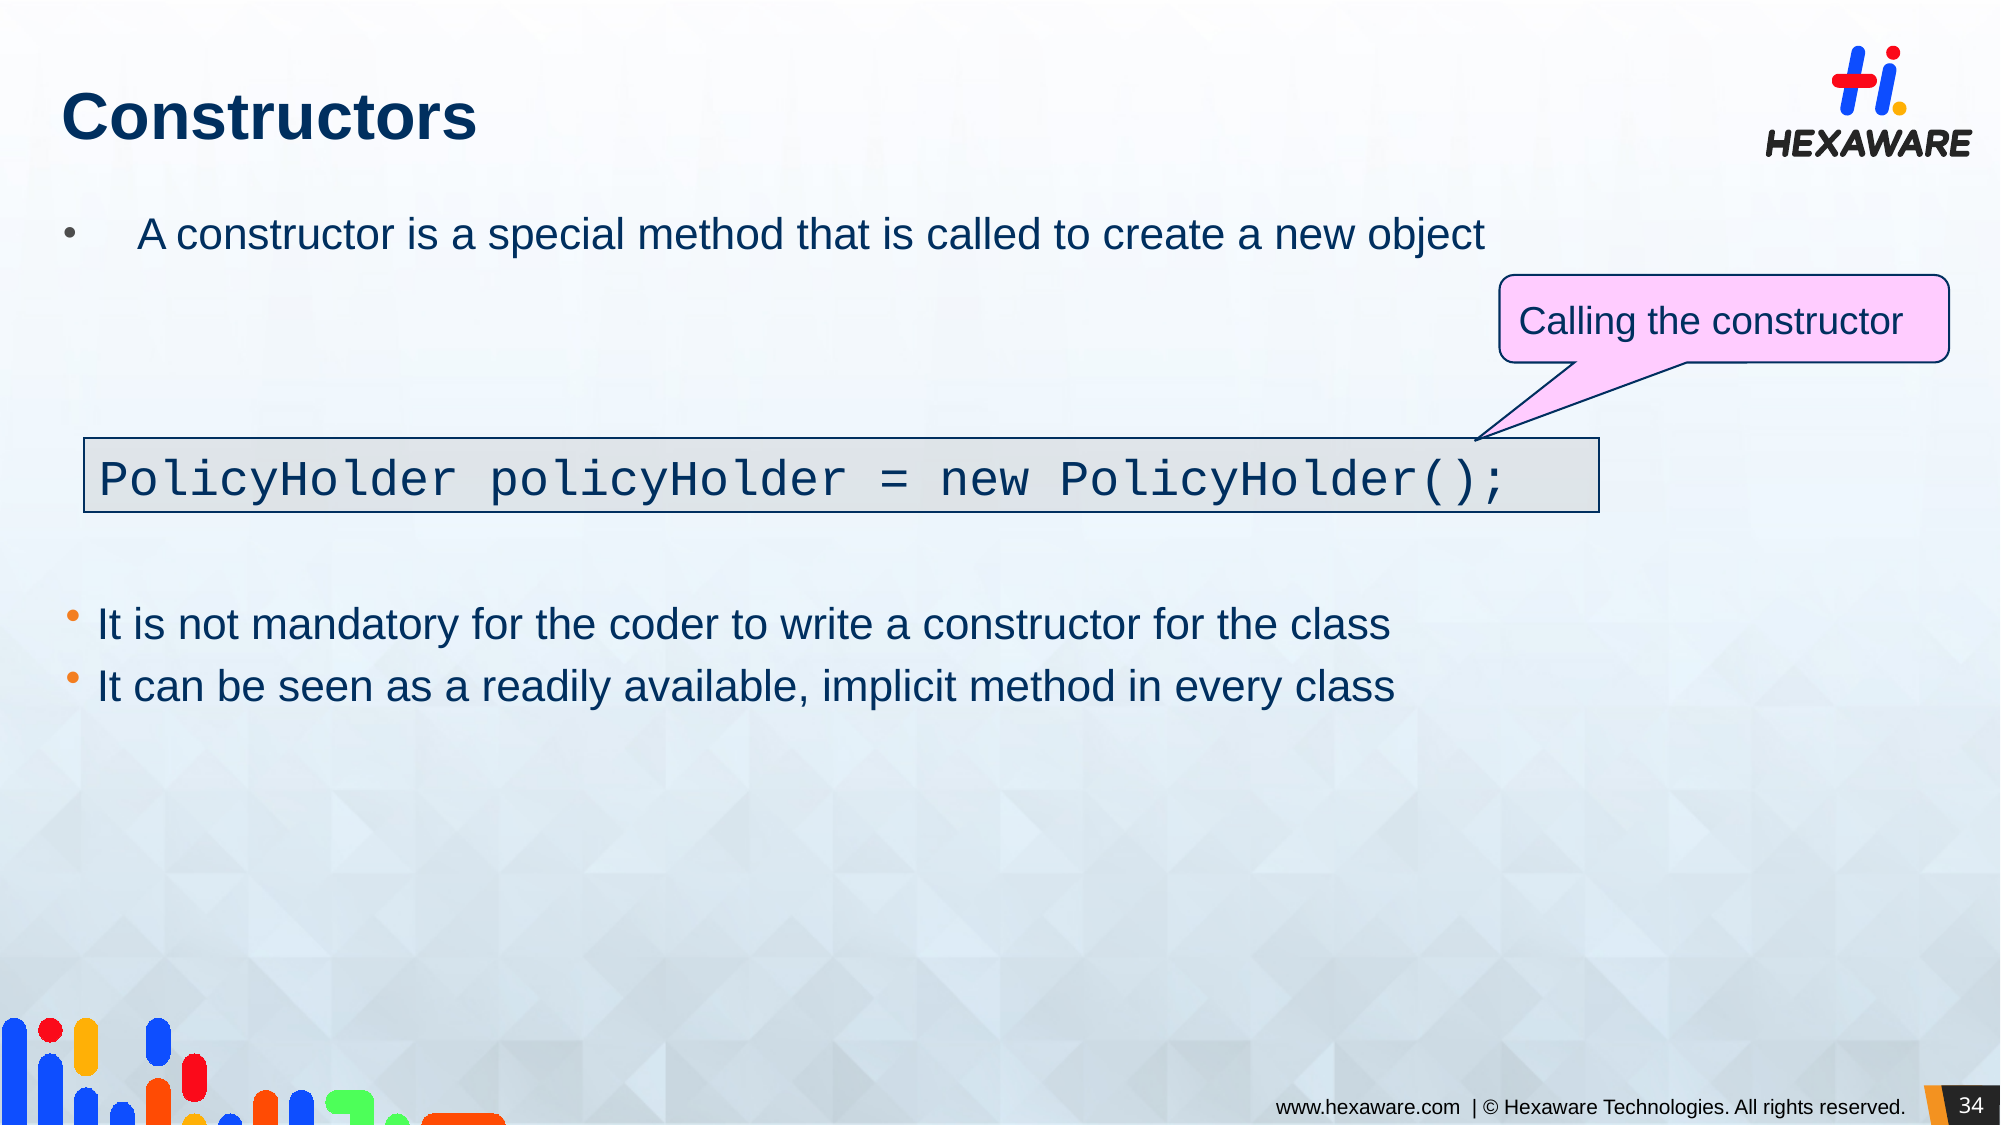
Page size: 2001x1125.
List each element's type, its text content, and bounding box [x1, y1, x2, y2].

list A constructor is a special method that is called to create a new object [50, 200, 1933, 312]
text_box It is not mandatory for the coder to write a constructor for the class It can be seen as a readily available, implicit method in every class [50, 587, 1916, 738]
title Constructors [50, 62, 1500, 163]
text_box Calling the constructor [1474, 274, 1950, 441]
picture [0, 0, 2001, 1125]
text_box PolicyHolder policyHolder = new PolicyHolder(); [84, 437, 1600, 513]
